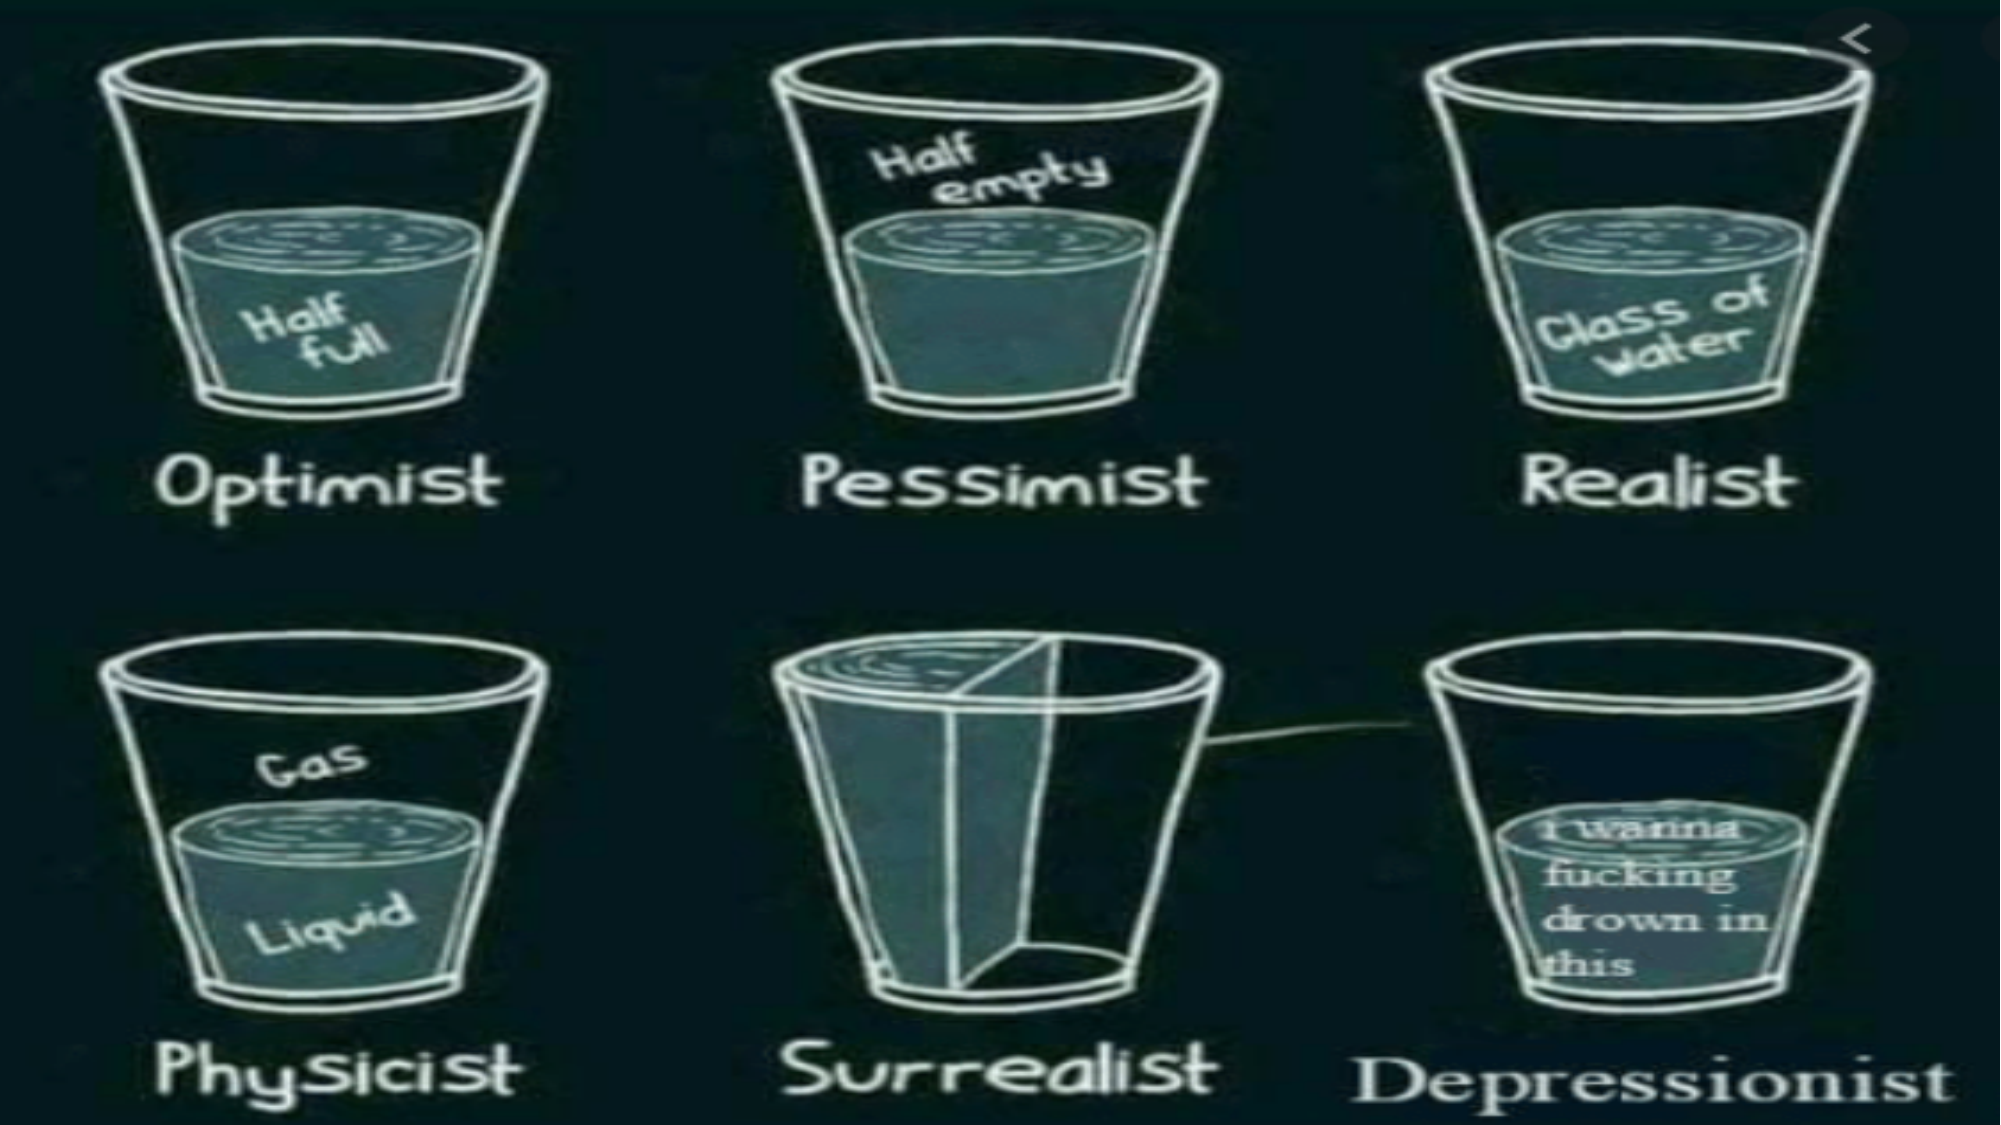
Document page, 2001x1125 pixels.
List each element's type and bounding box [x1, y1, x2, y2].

list [0, 0, 2000, 1125]
